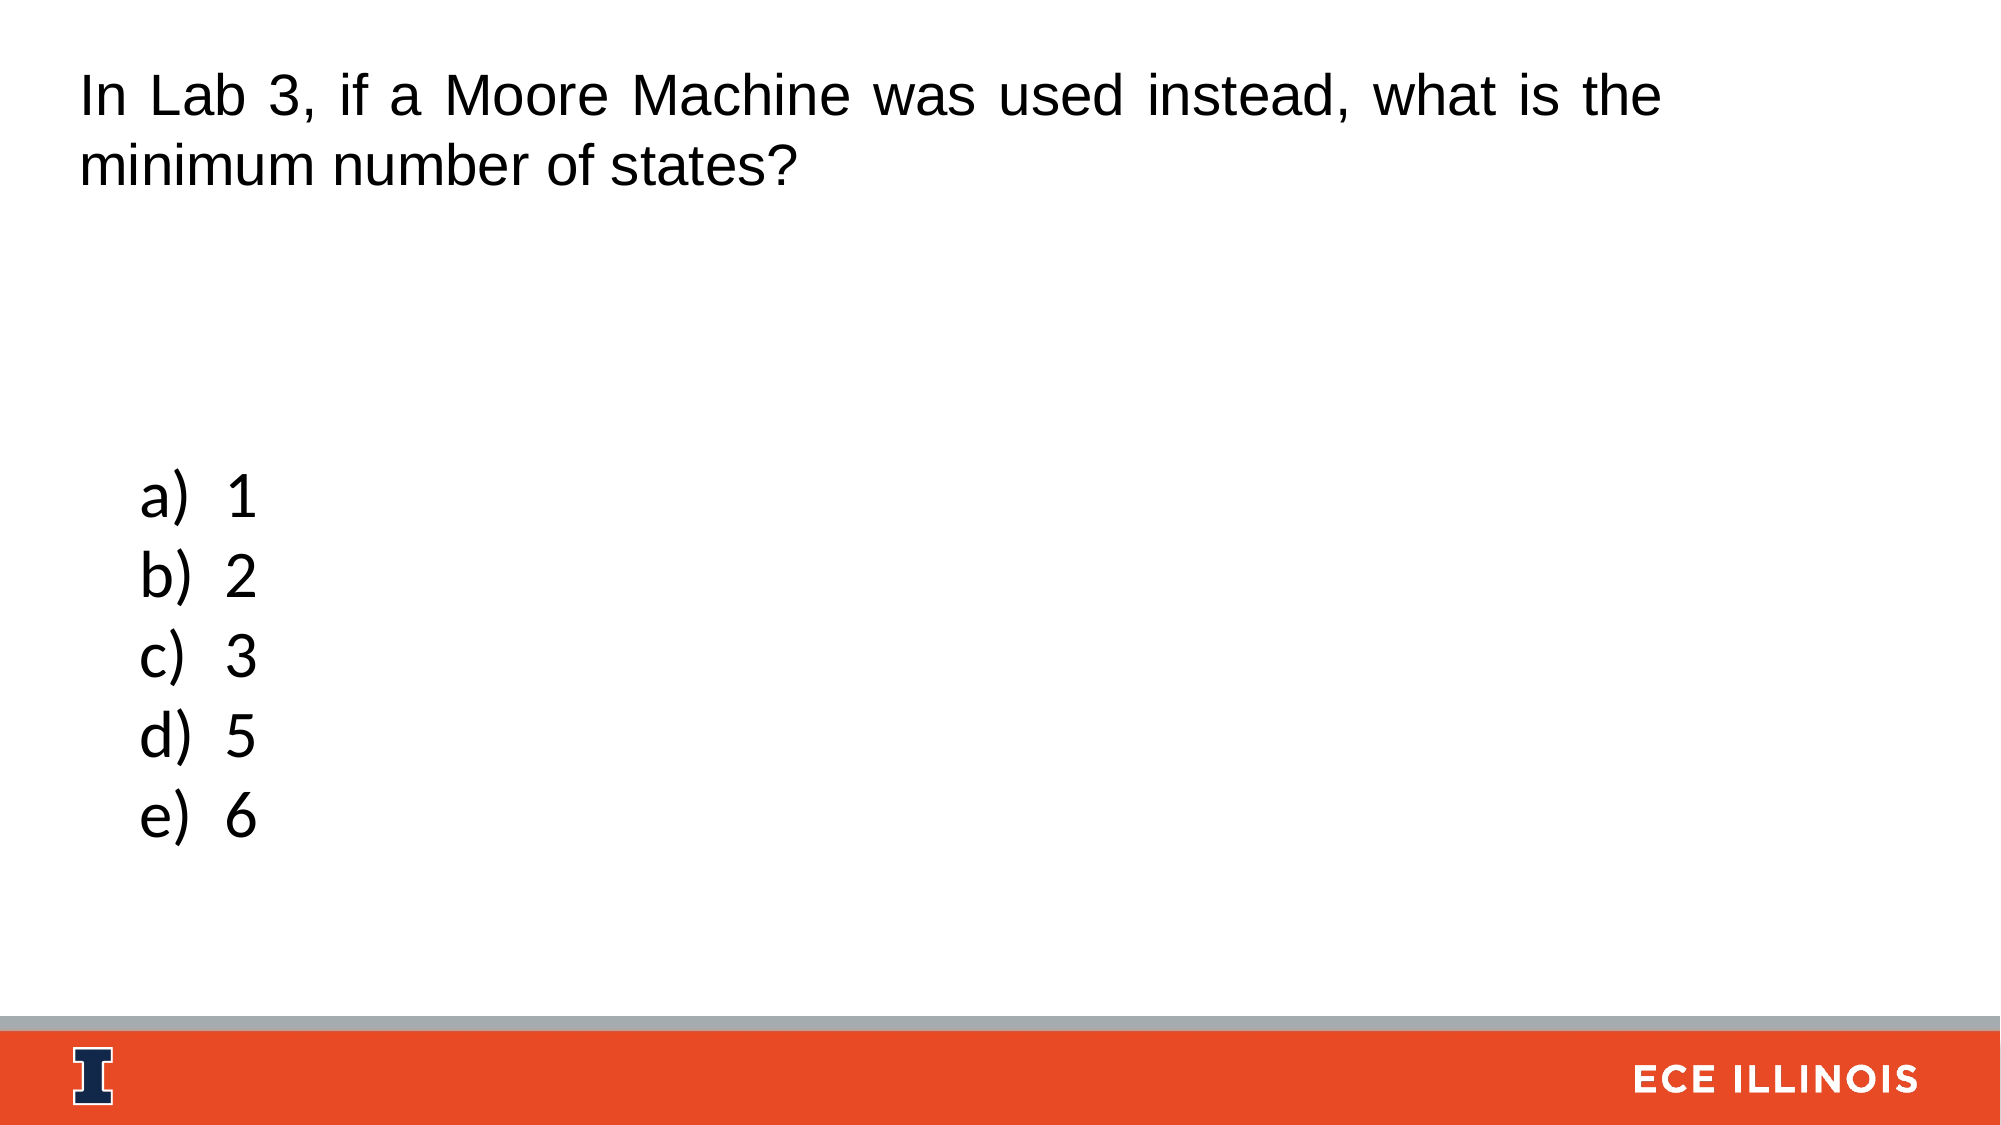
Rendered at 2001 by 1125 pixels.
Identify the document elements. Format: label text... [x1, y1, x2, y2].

text_box 1 2 3 5 6 [124, 443, 1818, 944]
picture [0, 1016, 2000, 1110]
picture [1635, 1064, 1917, 1093]
text_box In Lab 3, if a Moore Machine was used instead, what is the minimum number of states? [64, 49, 1681, 206]
